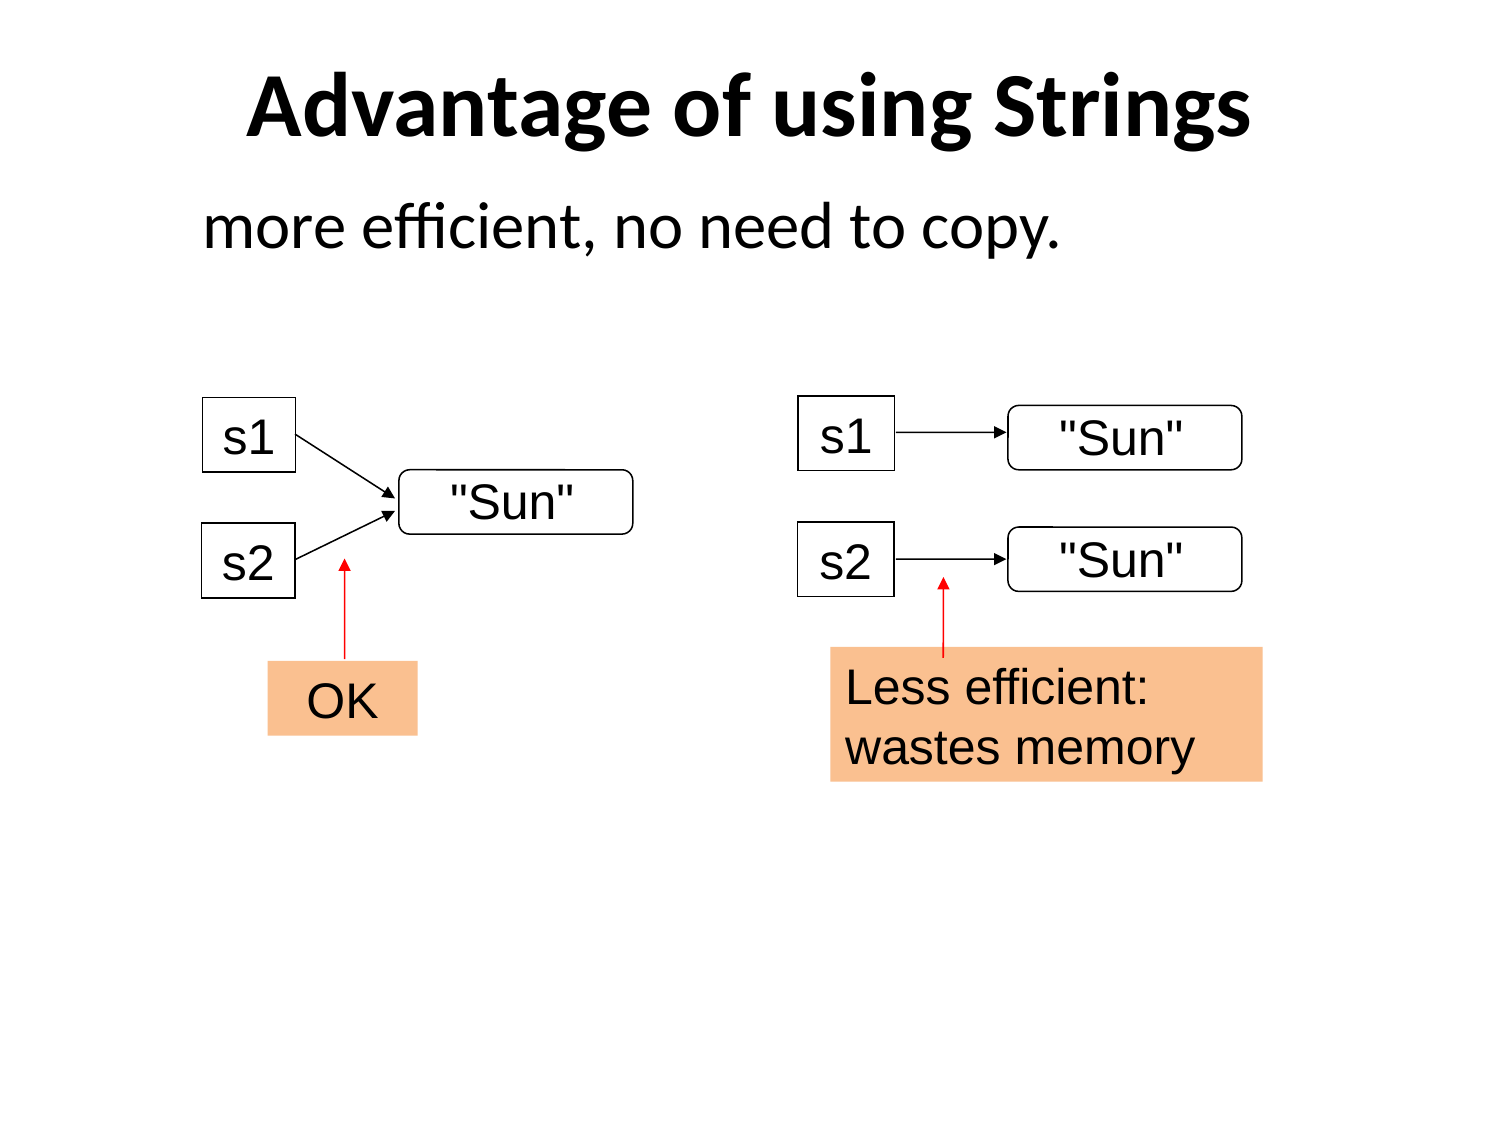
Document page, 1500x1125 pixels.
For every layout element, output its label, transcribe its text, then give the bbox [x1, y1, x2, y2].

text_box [374, 462, 650, 538]
text_box [937, 577, 950, 658]
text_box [983, 397, 1259, 474]
text_box Less efficient: wastes memory [830, 646, 1263, 782]
text_box s2 [797, 521, 894, 597]
text_box OK [267, 660, 418, 736]
text_box s1 [798, 396, 895, 471]
text_box more efficient, no need to copy. [37, 174, 1475, 270]
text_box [983, 519, 1259, 595]
text_box s1 [202, 397, 296, 473]
text_box [338, 558, 351, 660]
title Advantage of using Strings [0, 24, 1500, 175]
text_box s2 [201, 523, 295, 598]
